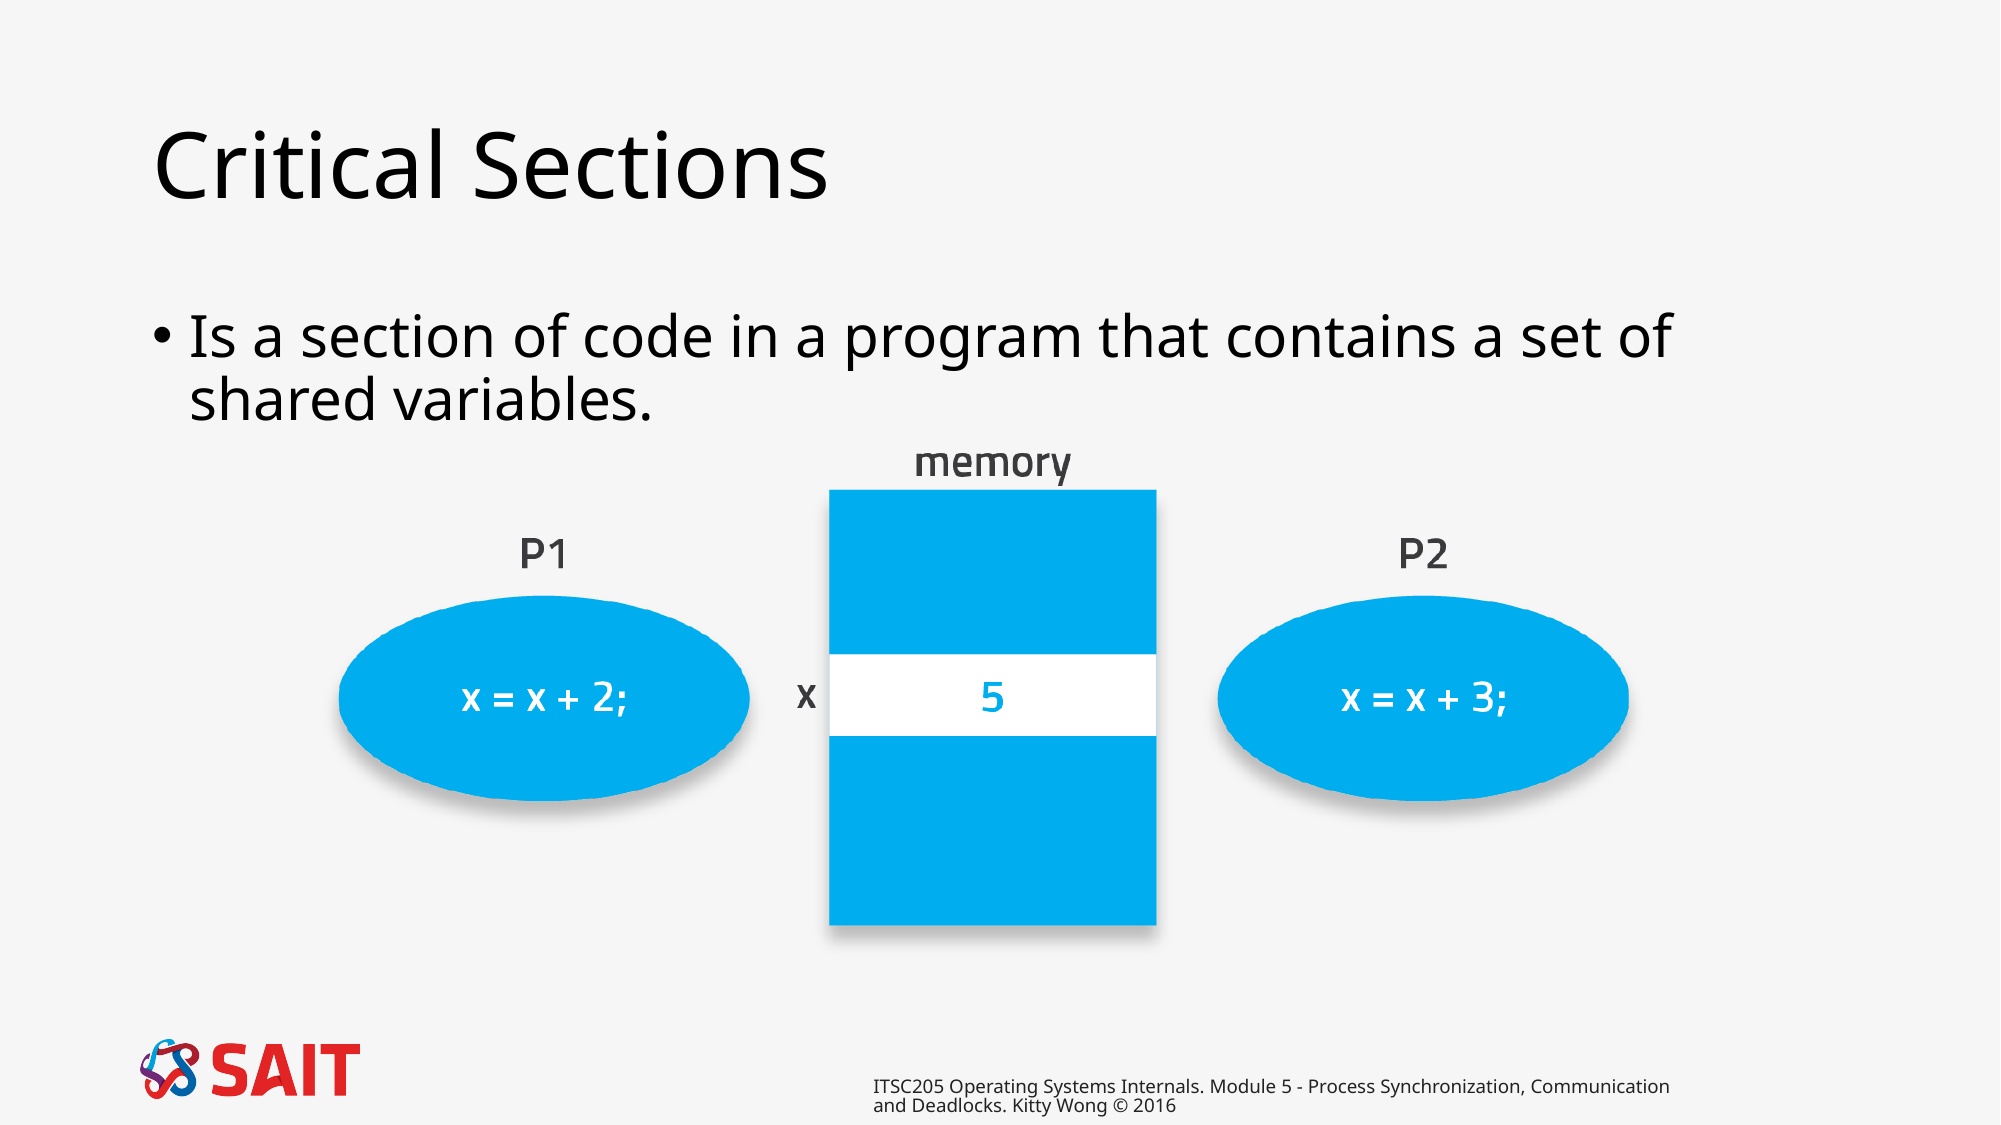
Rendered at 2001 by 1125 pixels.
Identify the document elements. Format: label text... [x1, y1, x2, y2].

picture [314, 437, 1653, 963]
footer ITSC205 Operating Systems Internals. Module 5 - Process Synchronization, Communication and Deadlocks. Kitty Wong © 2016 [858, 1048, 1690, 1109]
picture [114, 1013, 386, 1125]
list Is a section of code in a program that contains a set of shared variables. [137, 299, 1863, 1014]
title Critical Sections [137, 59, 1863, 278]
